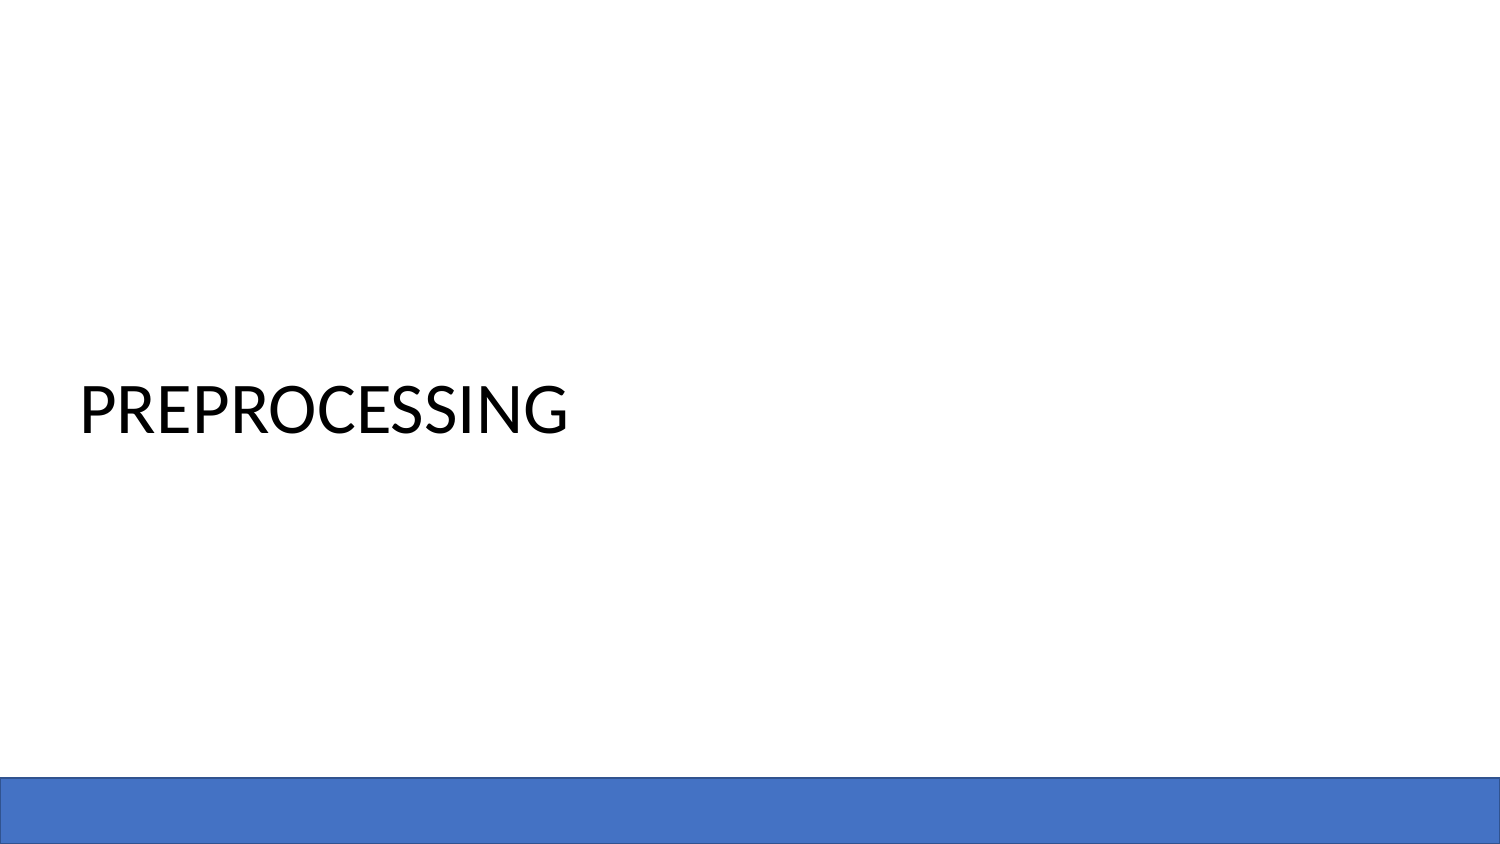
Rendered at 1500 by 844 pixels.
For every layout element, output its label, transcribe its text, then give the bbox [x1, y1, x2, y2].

title PREPROCESSING [64, 310, 1413, 464]
text_box [0, 777, 1500, 844]
